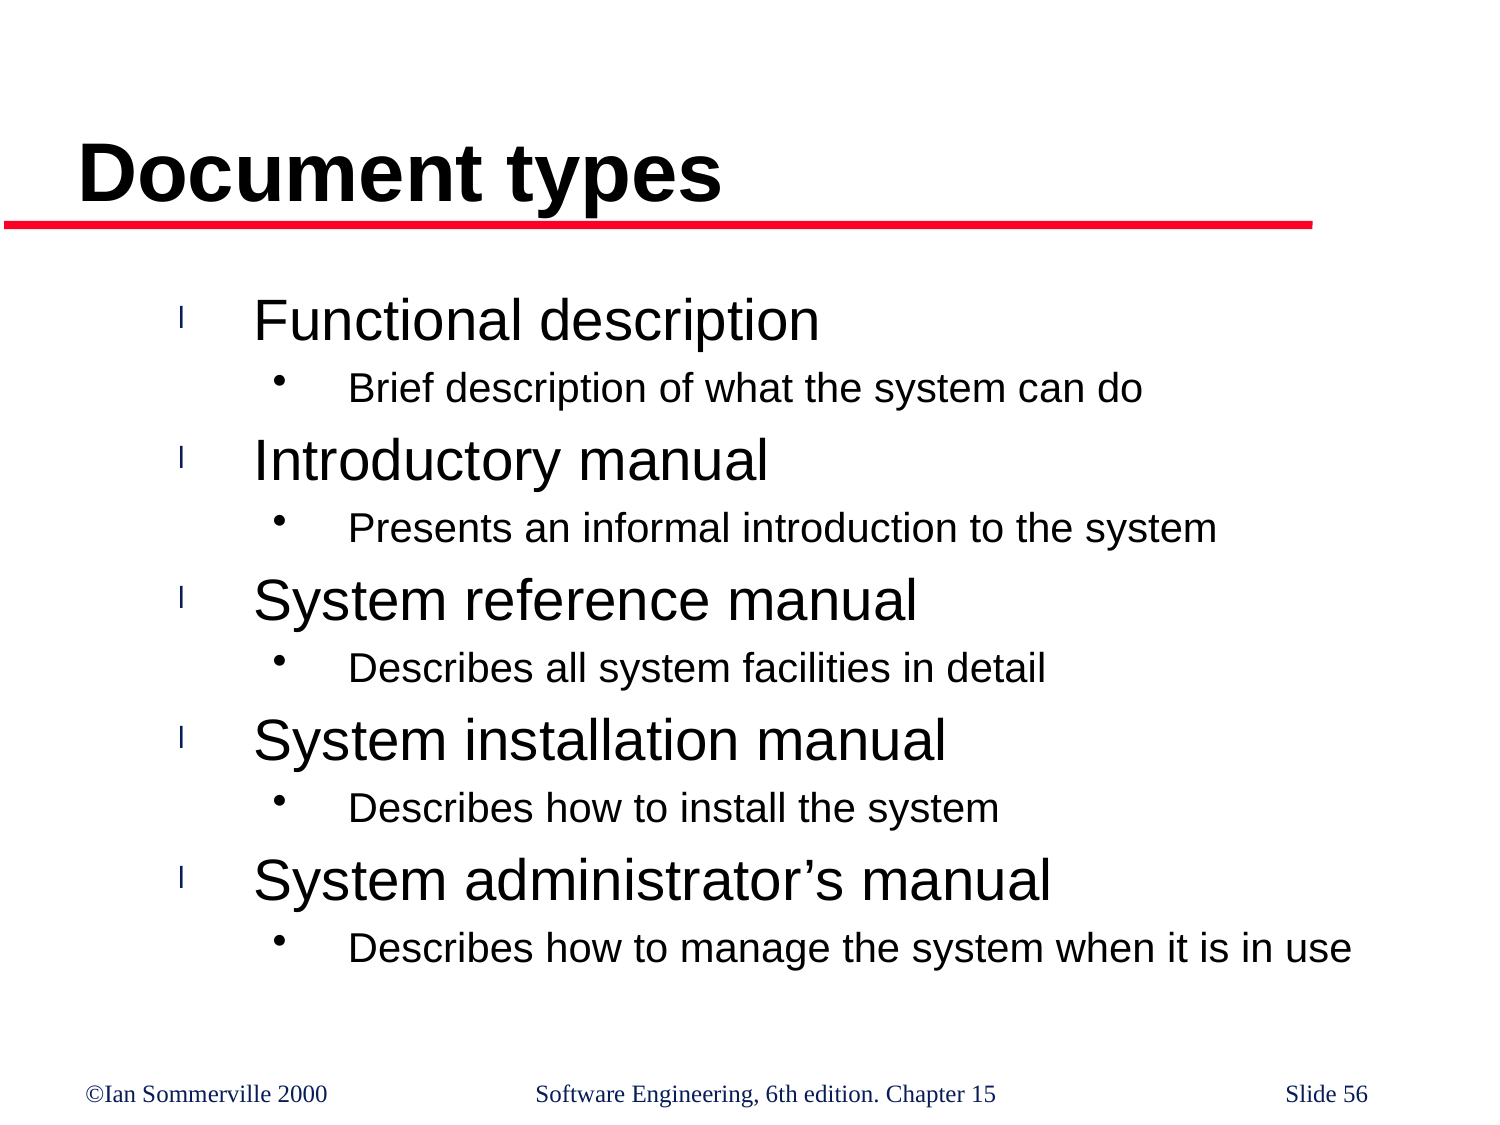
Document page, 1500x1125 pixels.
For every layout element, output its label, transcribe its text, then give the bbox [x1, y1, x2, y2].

list Functional description Brief description of what the system can do Introductory manual Presents an informal introduction to the system System reference manual Describes all system facilities in detail System installation manual Describes how to install the system System administrator’s manual Describes how to manage the system when it is in use [161, 274, 1444, 1031]
title Document types [61, 42, 1451, 226]
